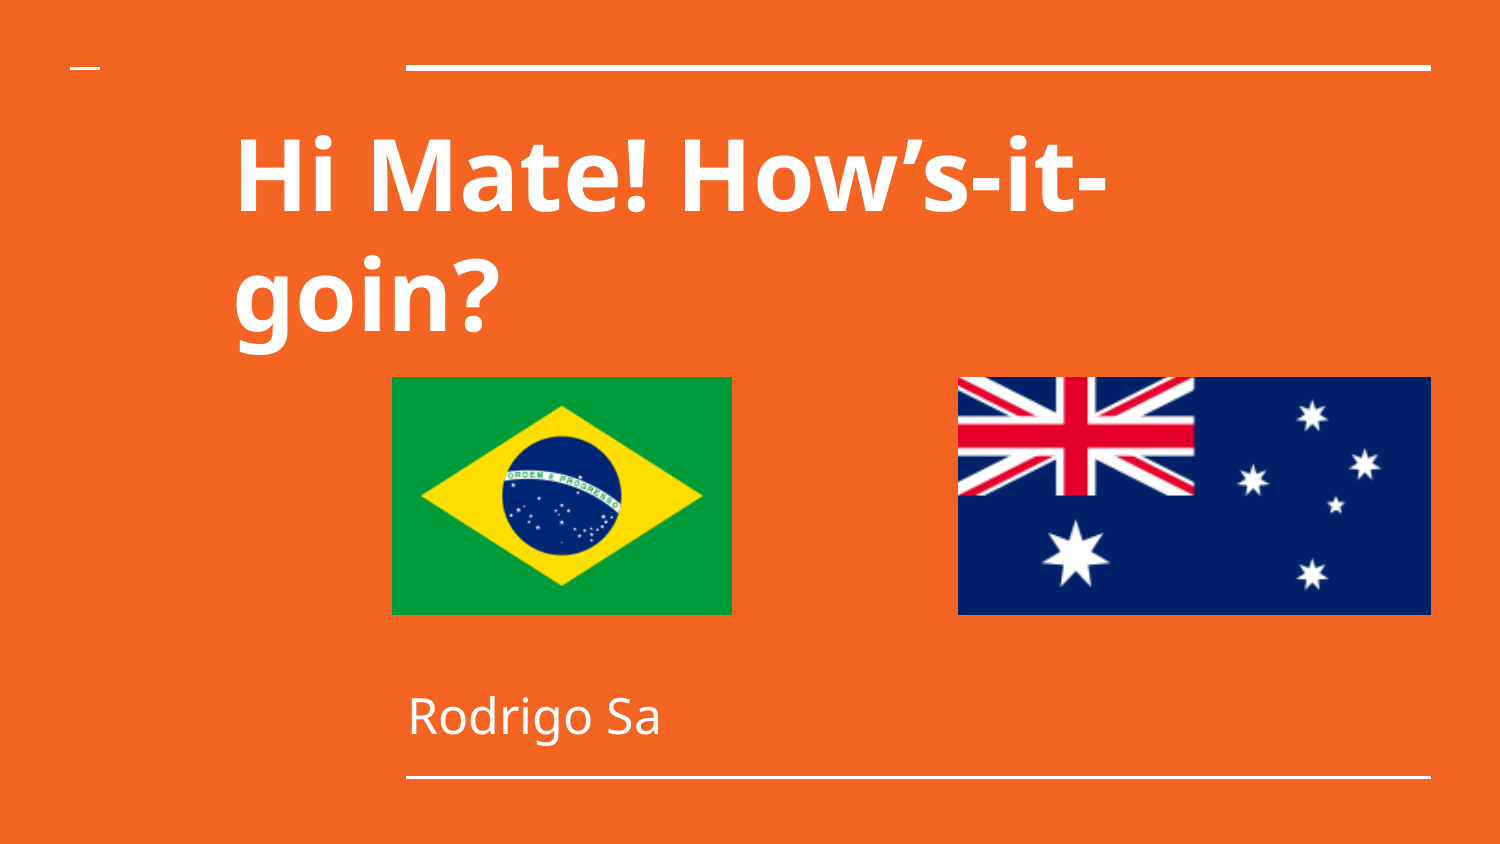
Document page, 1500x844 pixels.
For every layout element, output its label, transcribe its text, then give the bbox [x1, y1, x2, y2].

picture [391, 377, 732, 616]
subtitle Rodrigo Sa [392, 667, 1431, 760]
title Hi Mate! How’s-it-goin? [217, 96, 1256, 350]
picture [957, 377, 1431, 616]
